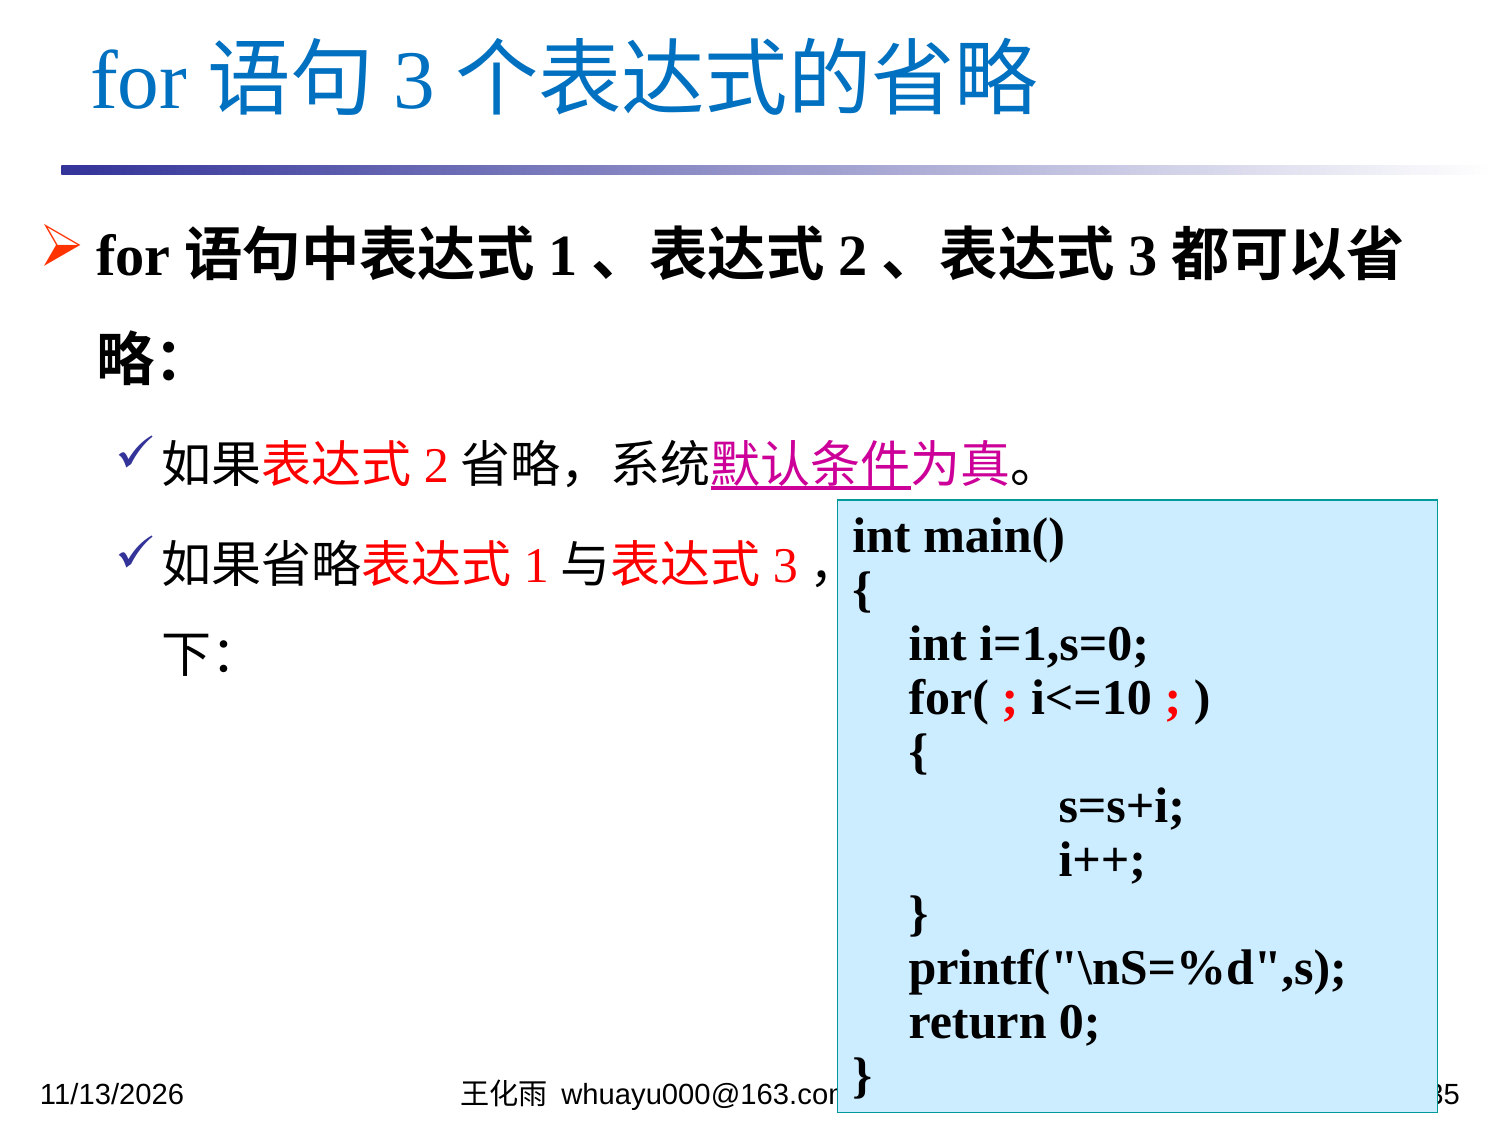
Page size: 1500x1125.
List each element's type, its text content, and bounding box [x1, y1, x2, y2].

list for语句中表达式1、表达式2、表达式3都可以省略： 如果表达式2省略，系统默认条件为真。 如果省略表达式1与表达式3，则与while相同功能。如下： [24, 174, 1488, 863]
footer 王化雨 whuayu000@163.com 13306442222 [387, 1074, 837, 1103]
slide_number 21/35 [1438, 1074, 1476, 1103]
title for语句3个表达式的省略 [75, 24, 1475, 125]
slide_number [24, 1074, 376, 1103]
text_box int main() { int i=1,s=0; for( ; i<=10 ; ) { s=s+i; i++; } printf("\nS=%d",s); return 0; } [837, 499, 1438, 1113]
